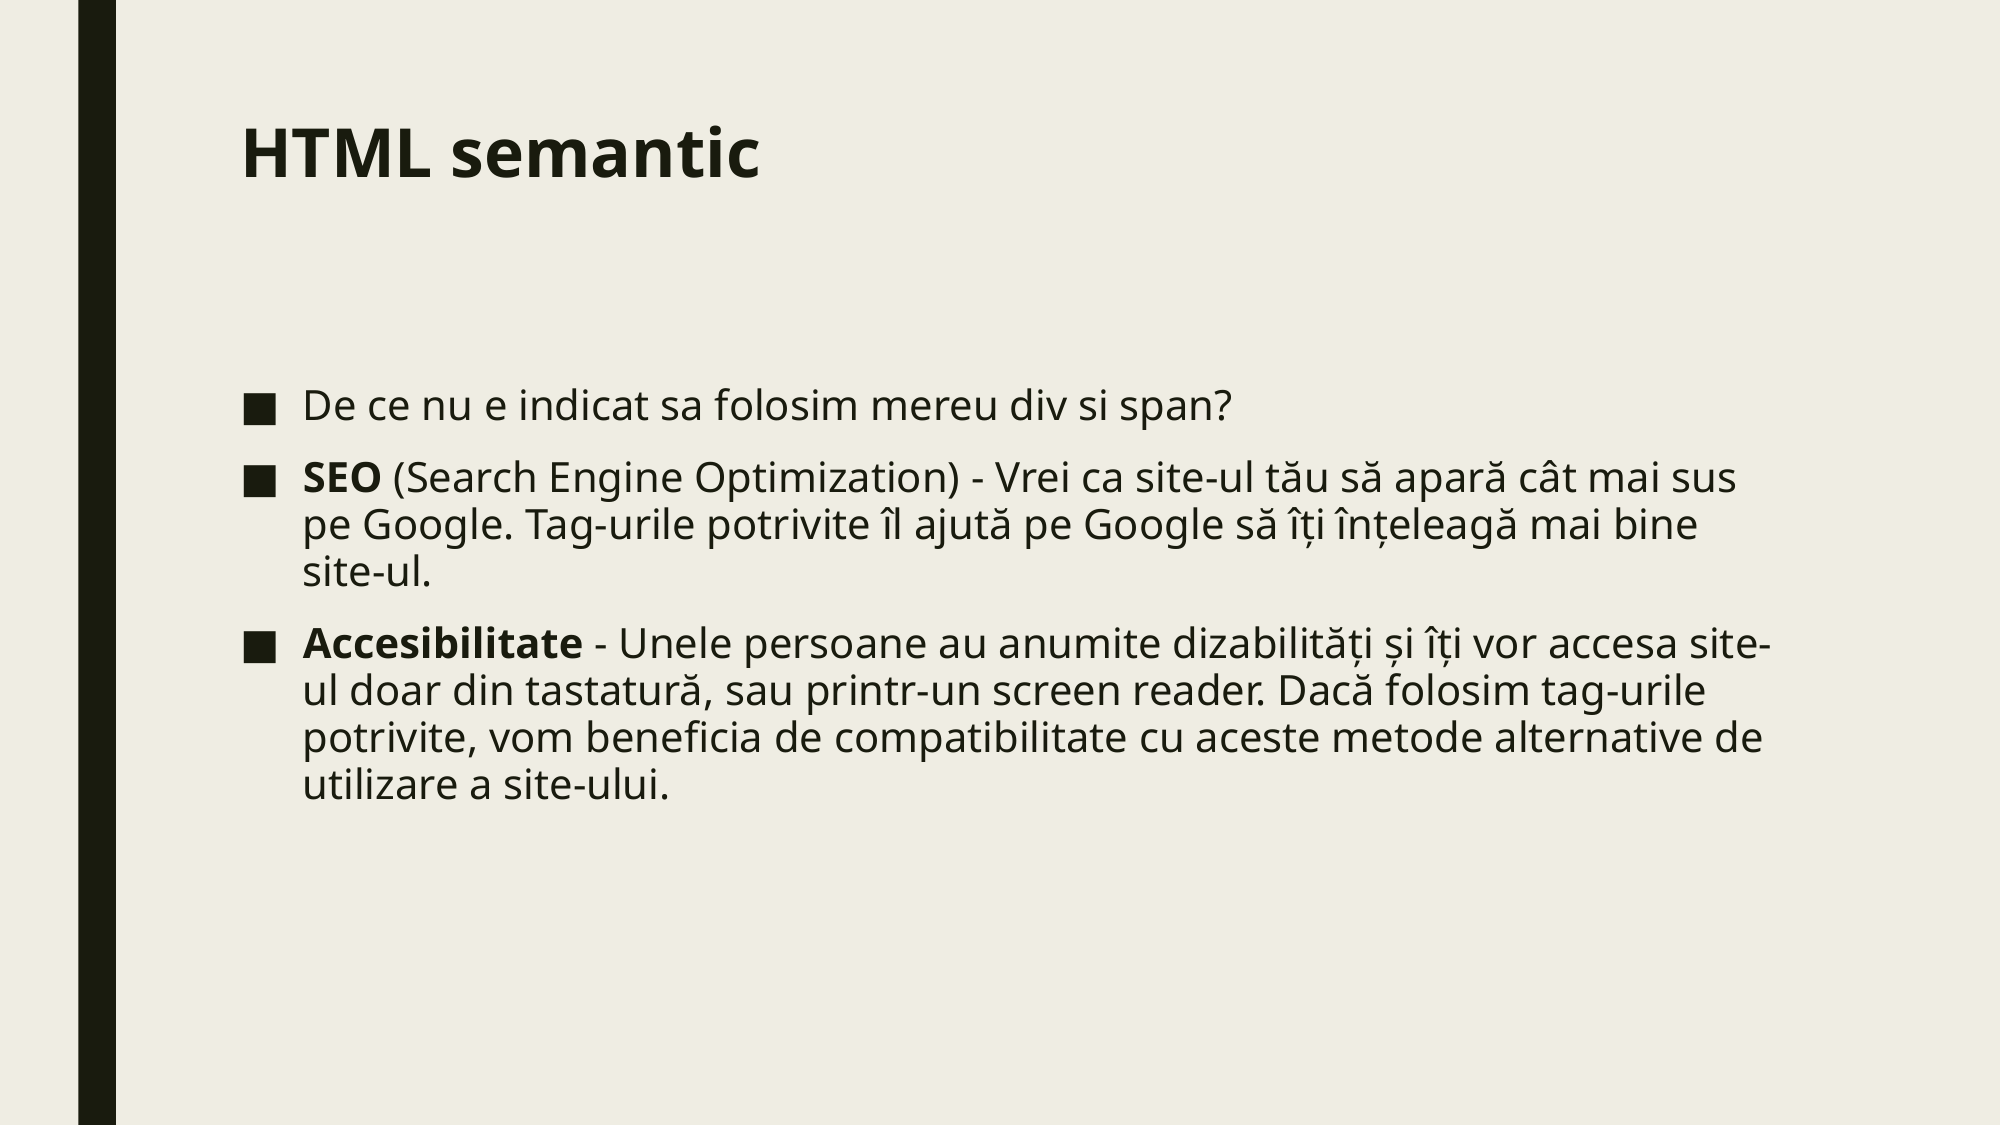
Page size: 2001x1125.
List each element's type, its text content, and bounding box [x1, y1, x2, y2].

list De ce nu e indicat sa folosim mereu div si span? SEO (Search Engine Optimization) - Vrei ca site-ul tău să apară cât mai sus pe Google. Tag-urile potrivite îl ajută pe Google să îți înțeleagă mai bine site-ul. Accesibilitate - Unele persoane au anumite dizabilități și îți vor accesa site-ul doar din tastatură, sau printr-un screen reader. Dacă folosim tag-urile potrivite, vom beneficia de compatibilitate cu aceste metode alternative de utilizare a site-ului. [225, 375, 1800, 963]
title HTML semantic [225, 112, 1800, 357]
